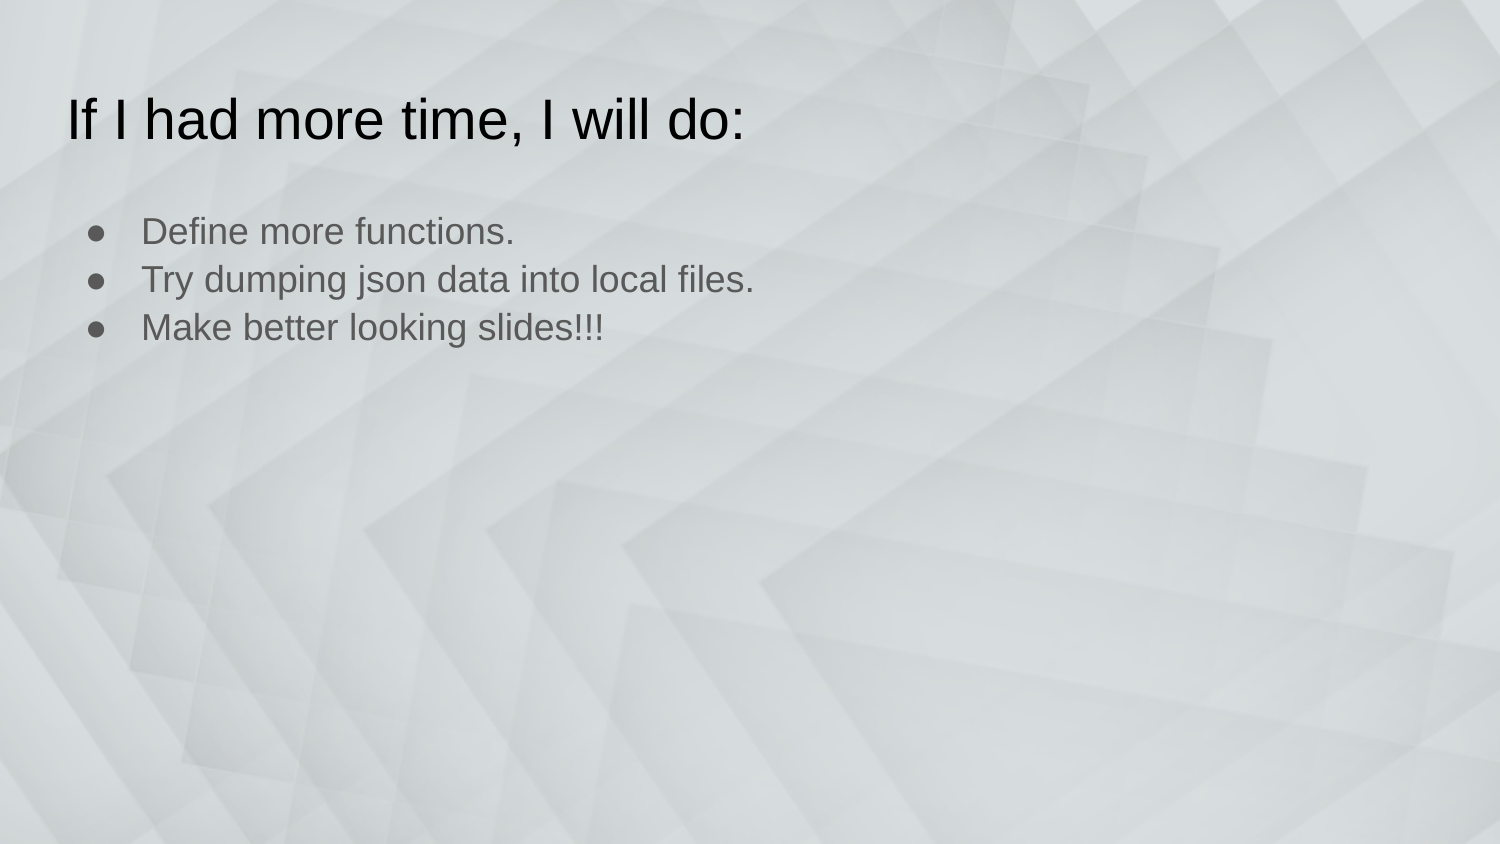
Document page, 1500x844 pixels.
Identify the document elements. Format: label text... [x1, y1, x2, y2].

list Define more functions. Try dumping json data into local files. Make better looking slides!!! [51, 189, 1449, 750]
title If I had more time, I will do: [51, 72, 1449, 167]
picture [0, 0, 1500, 844]
